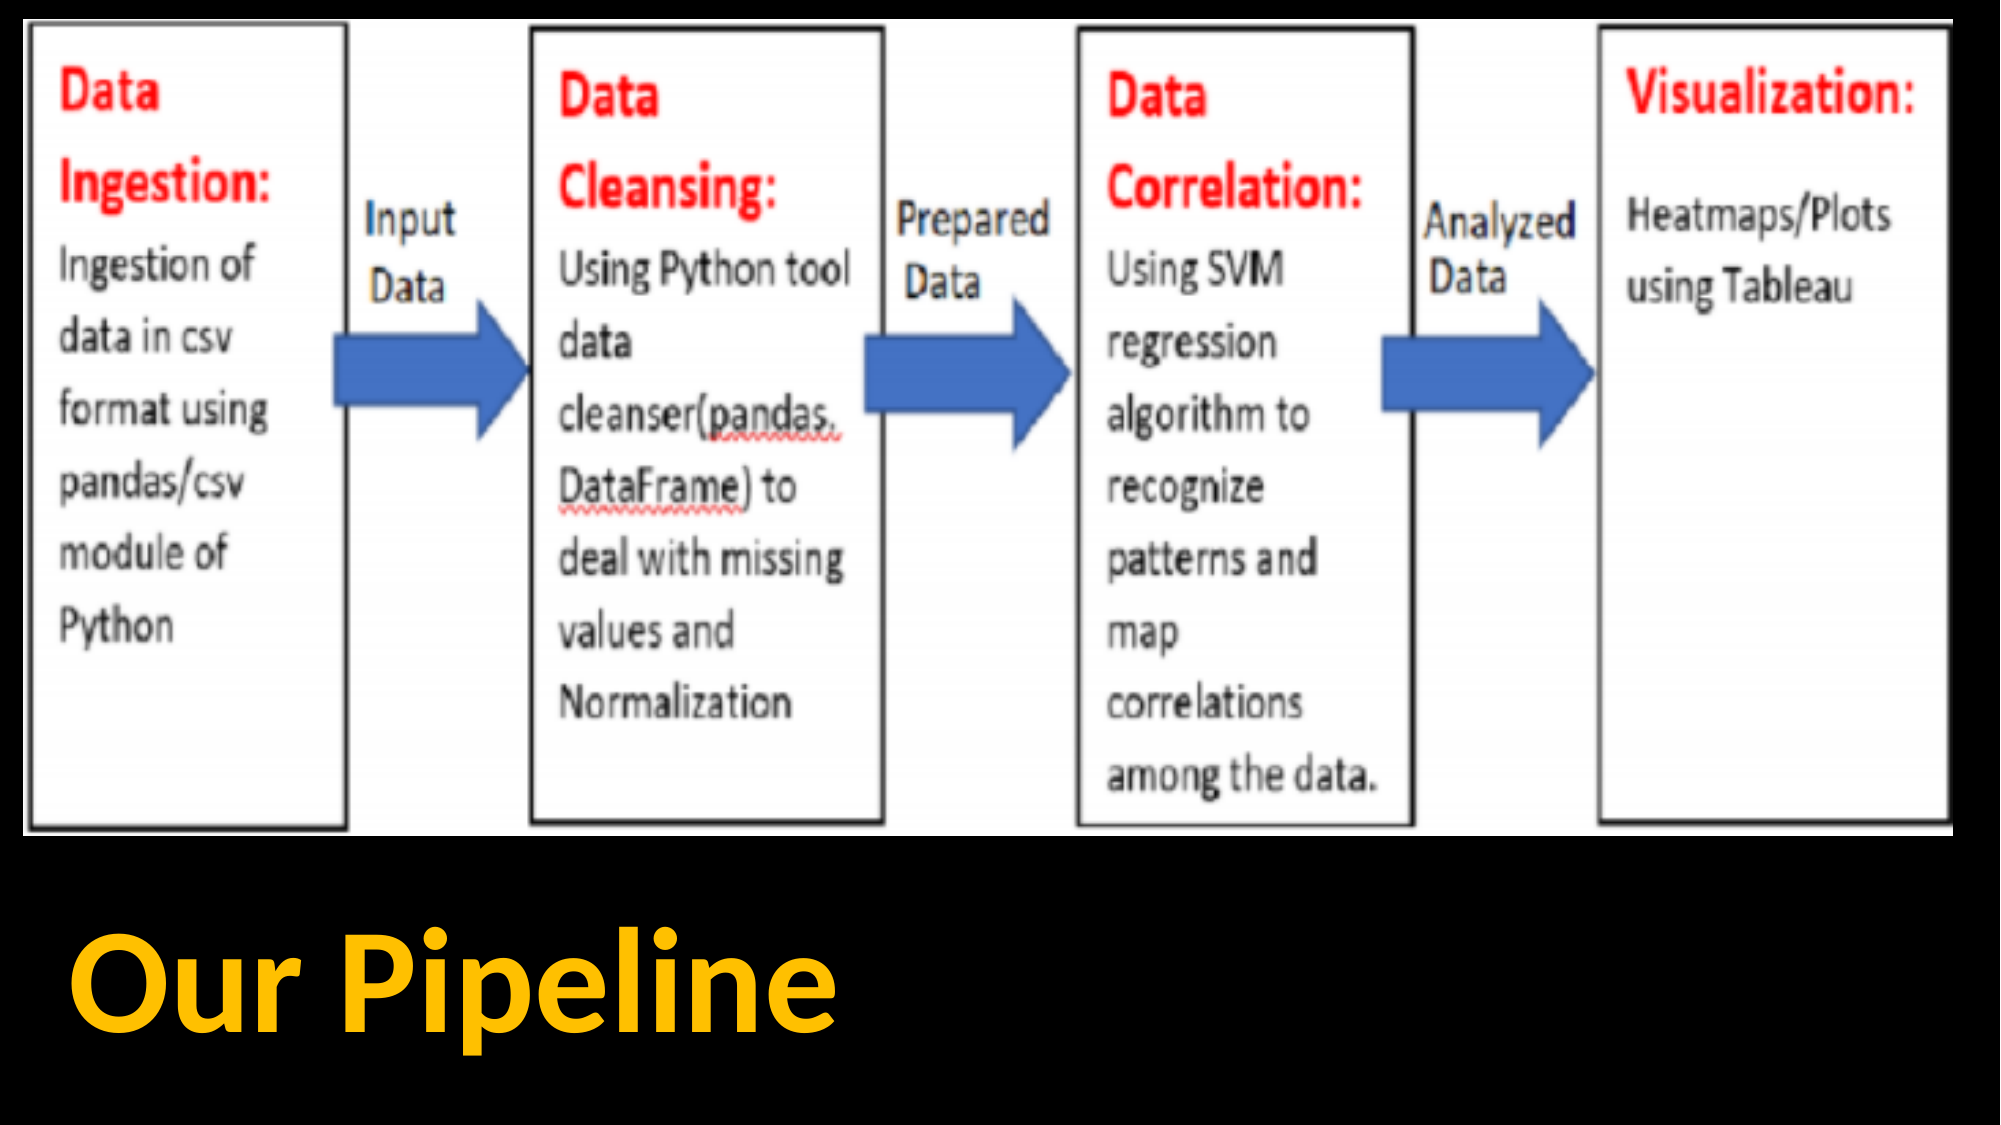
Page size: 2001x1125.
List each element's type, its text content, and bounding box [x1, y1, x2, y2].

text_box Our Pipeline [54, 875, 1724, 1071]
picture [22, 19, 1953, 837]
